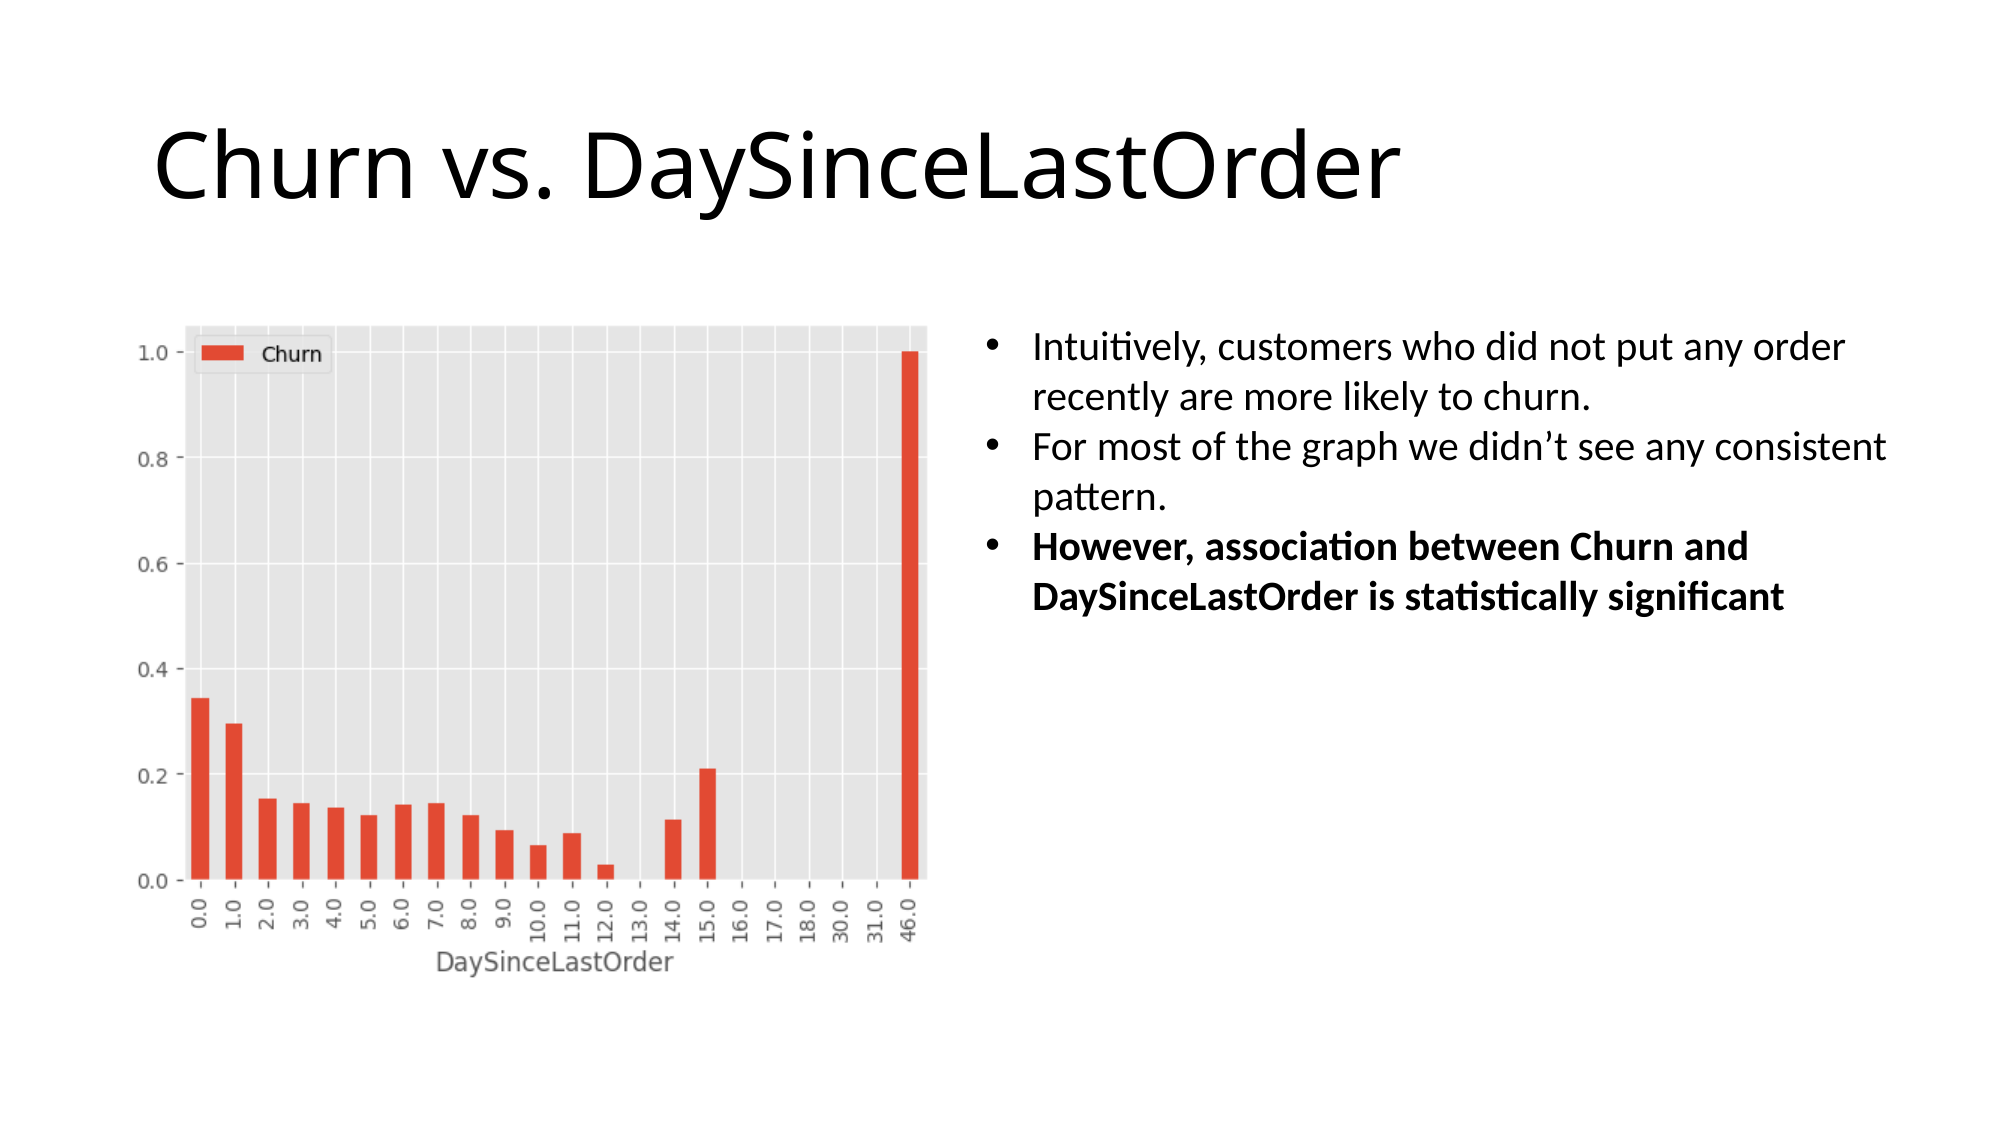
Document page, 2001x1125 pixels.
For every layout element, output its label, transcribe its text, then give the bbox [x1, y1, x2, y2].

text_box Intuitively, customers who did not put any order recently are more likely to churn. For most of the graph we didn’t see any consistent pattern. However, association between Churn and DaySinceLastOrder is statistically significant [970, 311, 1971, 627]
title Churn vs. DaySinceLastOrder [137, 59, 1863, 278]
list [121, 311, 941, 991]
